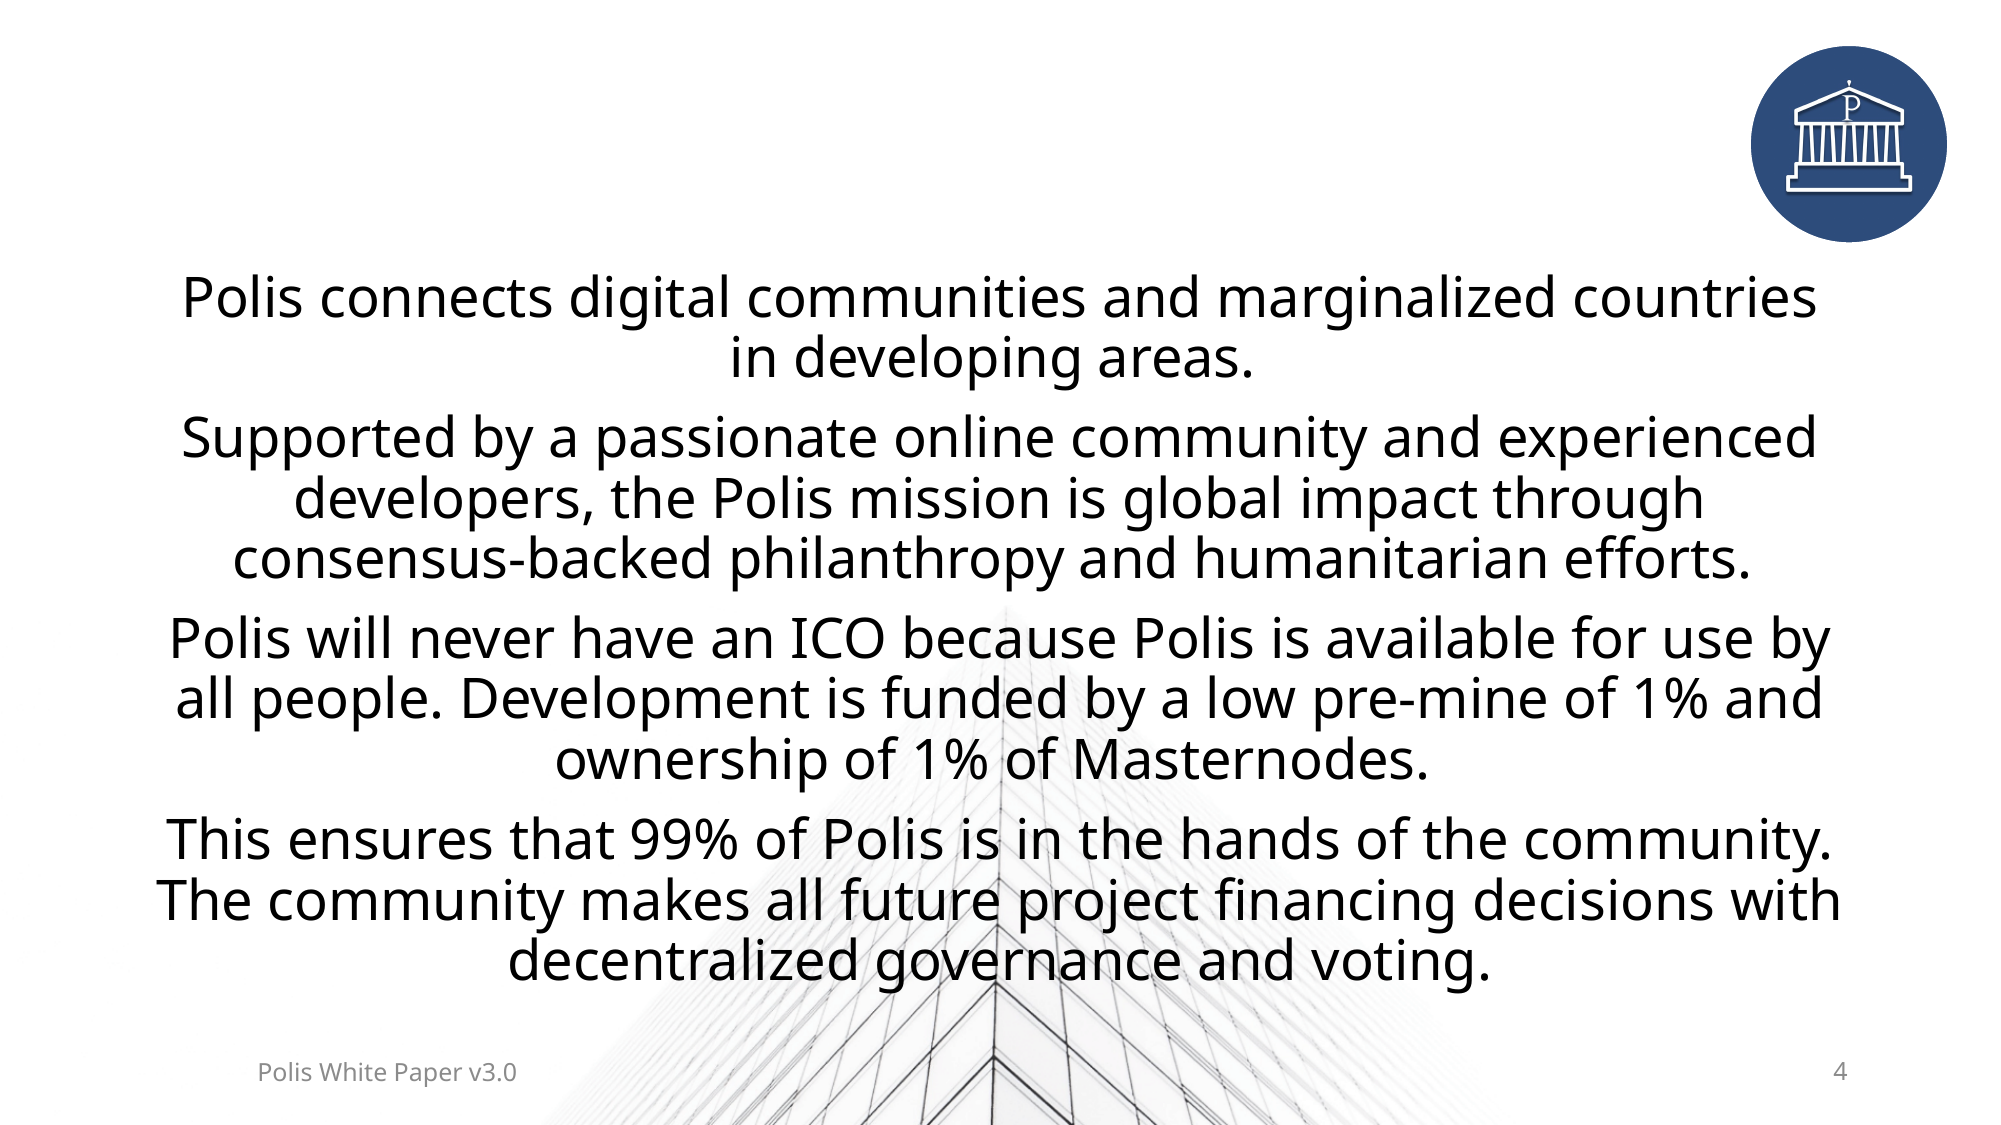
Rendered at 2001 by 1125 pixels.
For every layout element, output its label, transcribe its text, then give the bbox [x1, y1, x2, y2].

picture [1751, 47, 1947, 242]
picture [0, 605, 2000, 1125]
list Polis connects digital communities and marginalized countries in developing areas. Supported by a passionate online community and experienced developers, the Polis mission is global impact through consensus-backed philanthropy and humanitarian efforts. Polis will never have an ICO because Polis is available for use by all people. Development is funded by a low pre-mine of 1% and ownership of 1% of Masternodes. This ensures that 99% of Polis is in the hands of the community. The community makes all future project financing decisions with decentralized governance and voting. [137, 261, 1863, 1014]
slide_number 4 [1412, 1042, 1863, 1103]
footer Polis White Paper v3.0 [137, 1041, 638, 1102]
